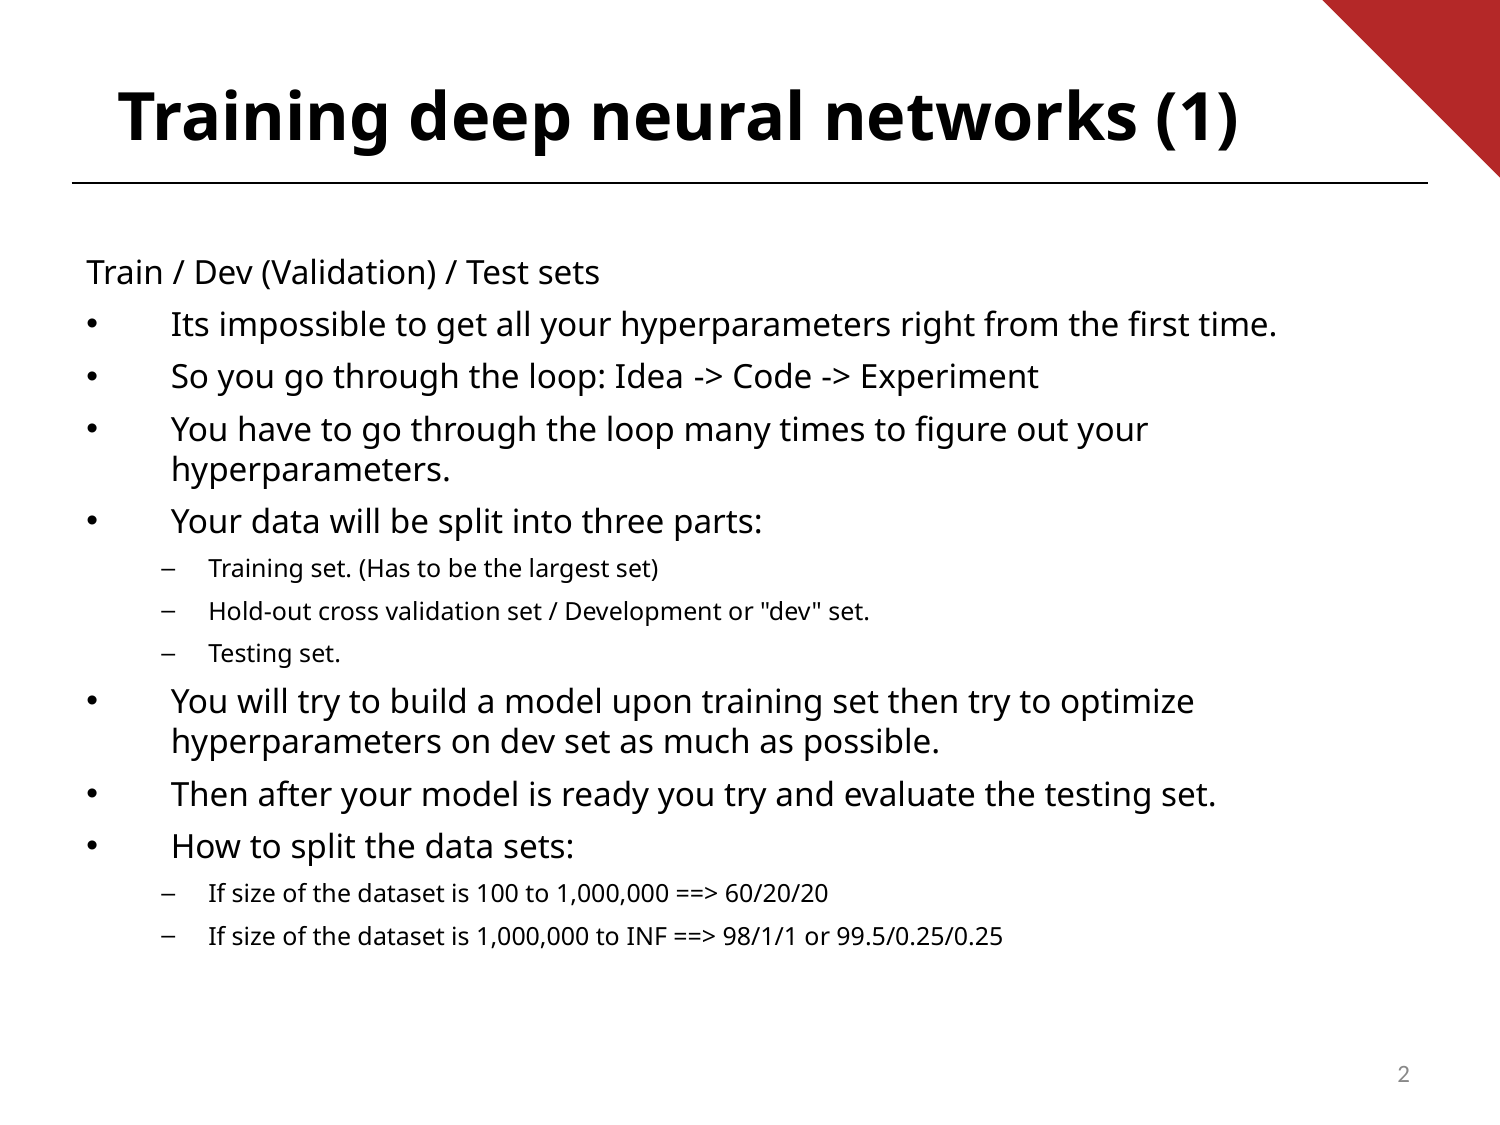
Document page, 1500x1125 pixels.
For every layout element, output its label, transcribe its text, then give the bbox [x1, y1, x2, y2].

text_box Training deep neural networks (1) [102, 66, 1256, 162]
text_box Train / Dev (Validation) / Test sets Its impossible to get all your hyperparameters right from the first time. So you go through the loop: Idea -> Code -> Experiment You have to go through the loop many times to figure out your hyperparameters. Your data will be split into three parts: Training set. (Has to be the largest set) Hold-out cross validation set / Development or "dev" set. Testing set. You will try to build a model upon training set then try to optimize hyperparameters on dev set as much as possible. Then after your model is ready you try and evaluate the testing set. How to split the data sets: If size of the dataset is 100 to 1,000,000 ==> 60/20/20 If size of the dataset is 1,000,000 to INF ==> 98/1/1 or 99.5/0.25/0.25 [71, 243, 1348, 1010]
slide_number 2 [1074, 1042, 1425, 1103]
text_box [1320, 0, 1500, 180]
